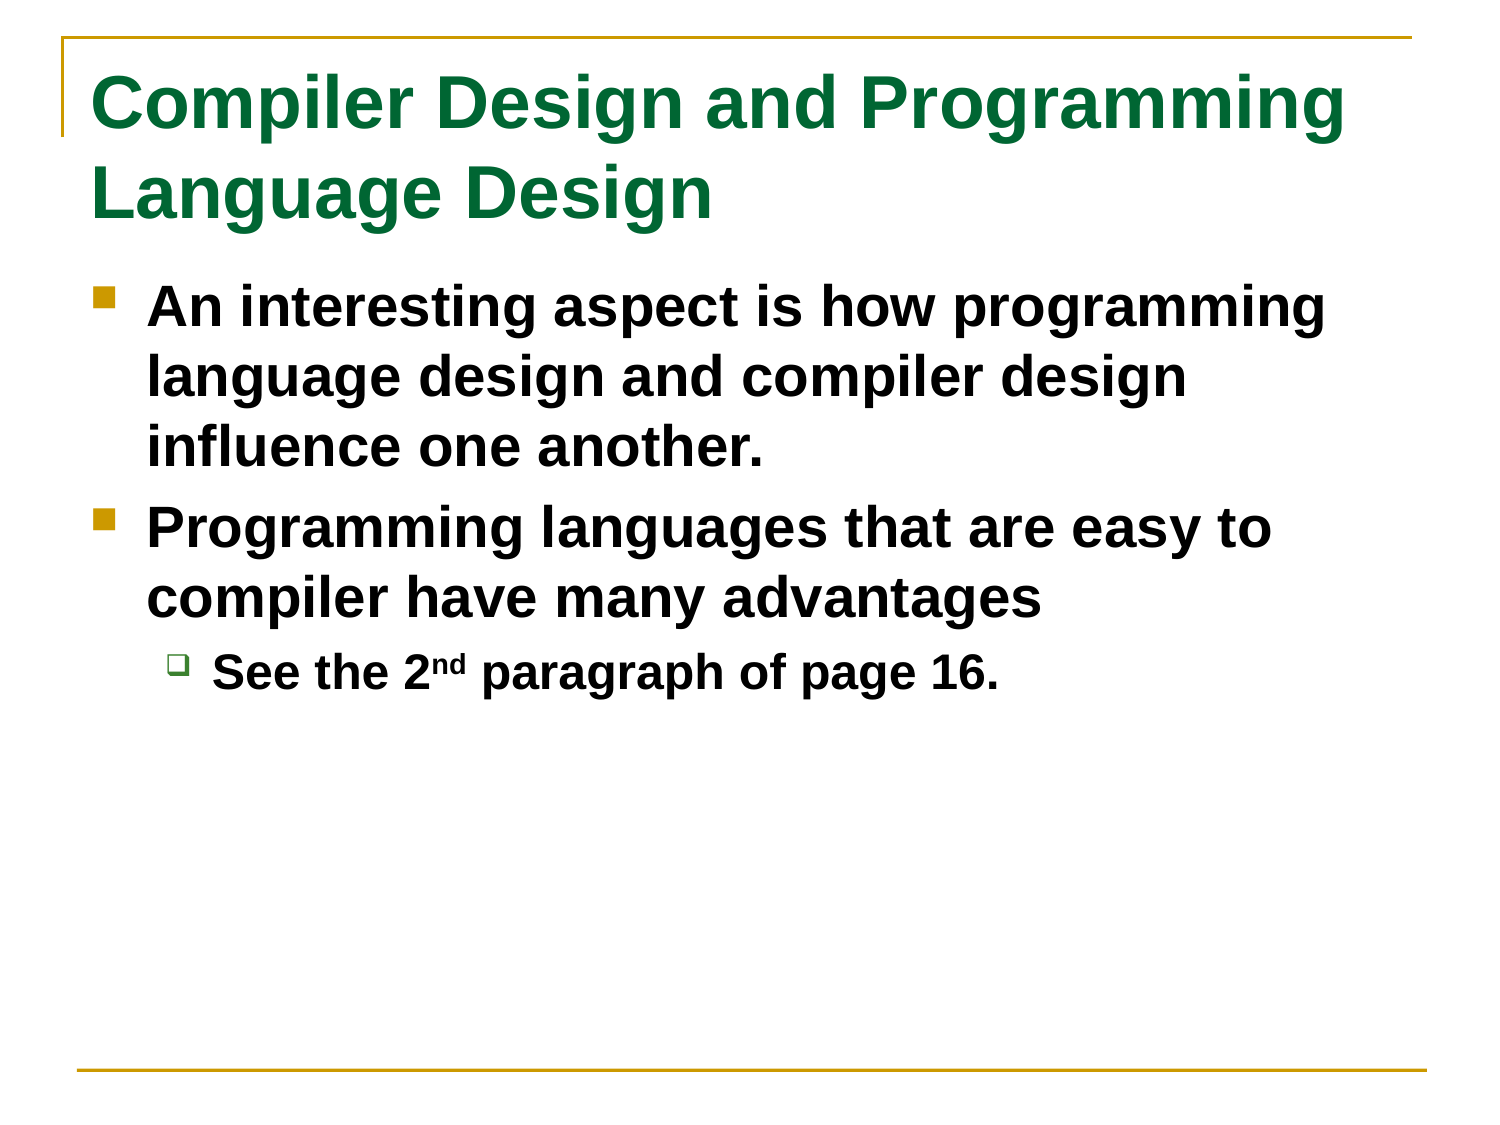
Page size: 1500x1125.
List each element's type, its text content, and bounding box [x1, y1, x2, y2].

title Compiler Design and Programming Language Design [75, 45, 1425, 161]
list An interesting aspect is how programming language design and compiler design influence one another. Programming languages that are easy to compiler have many advantages See the 2nd paragraph of page 16. [75, 260, 1425, 1059]
